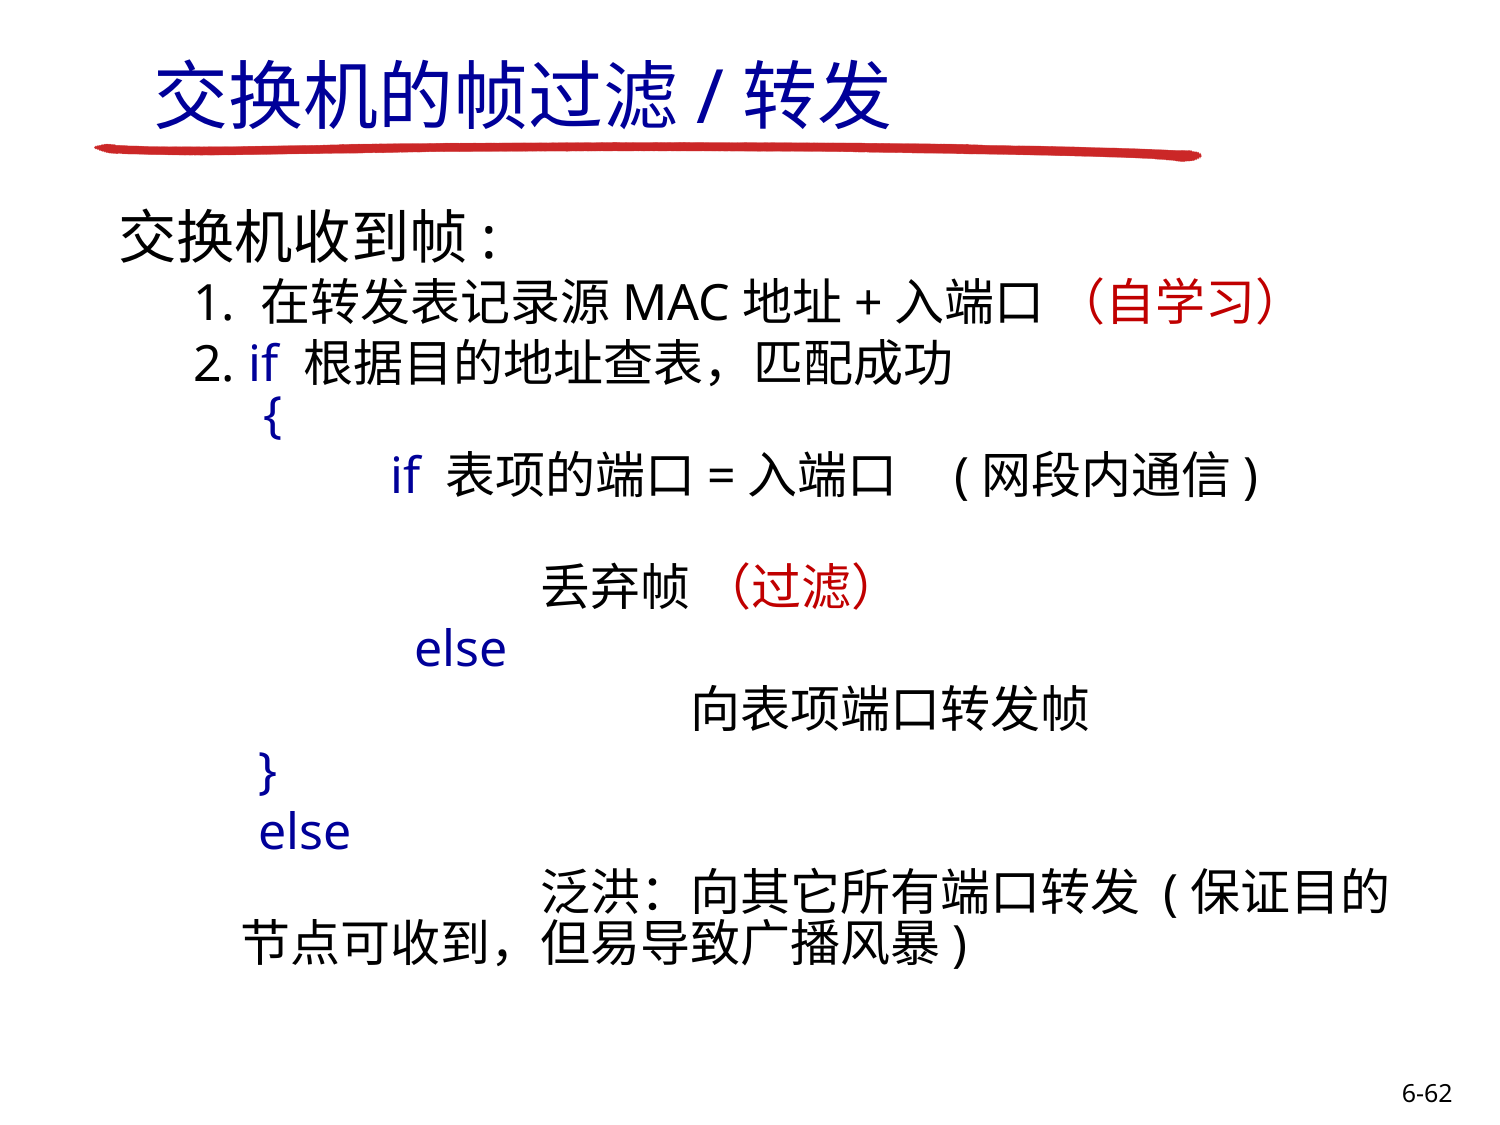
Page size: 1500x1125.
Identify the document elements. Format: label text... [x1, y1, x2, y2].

picture [89, 137, 1215, 167]
list 交换机收到帧: 1. 在转发表记录源MAC地址+入端口 （自学习） 2. if 根据目的地址查表，匹配成功 { if 表项的端口=入端口 (网段内通信) 丢弃帧 （过滤） else 向表项端口转发帧 } else 泛洪：向其它所有端口转发 (保证目的节点可收到，但易导致广播风暴) [103, 203, 1449, 1040]
title 交换机的帧过滤/转发 [138, 0, 1414, 188]
slide_number 6-62 [1387, 1069, 1478, 1115]
